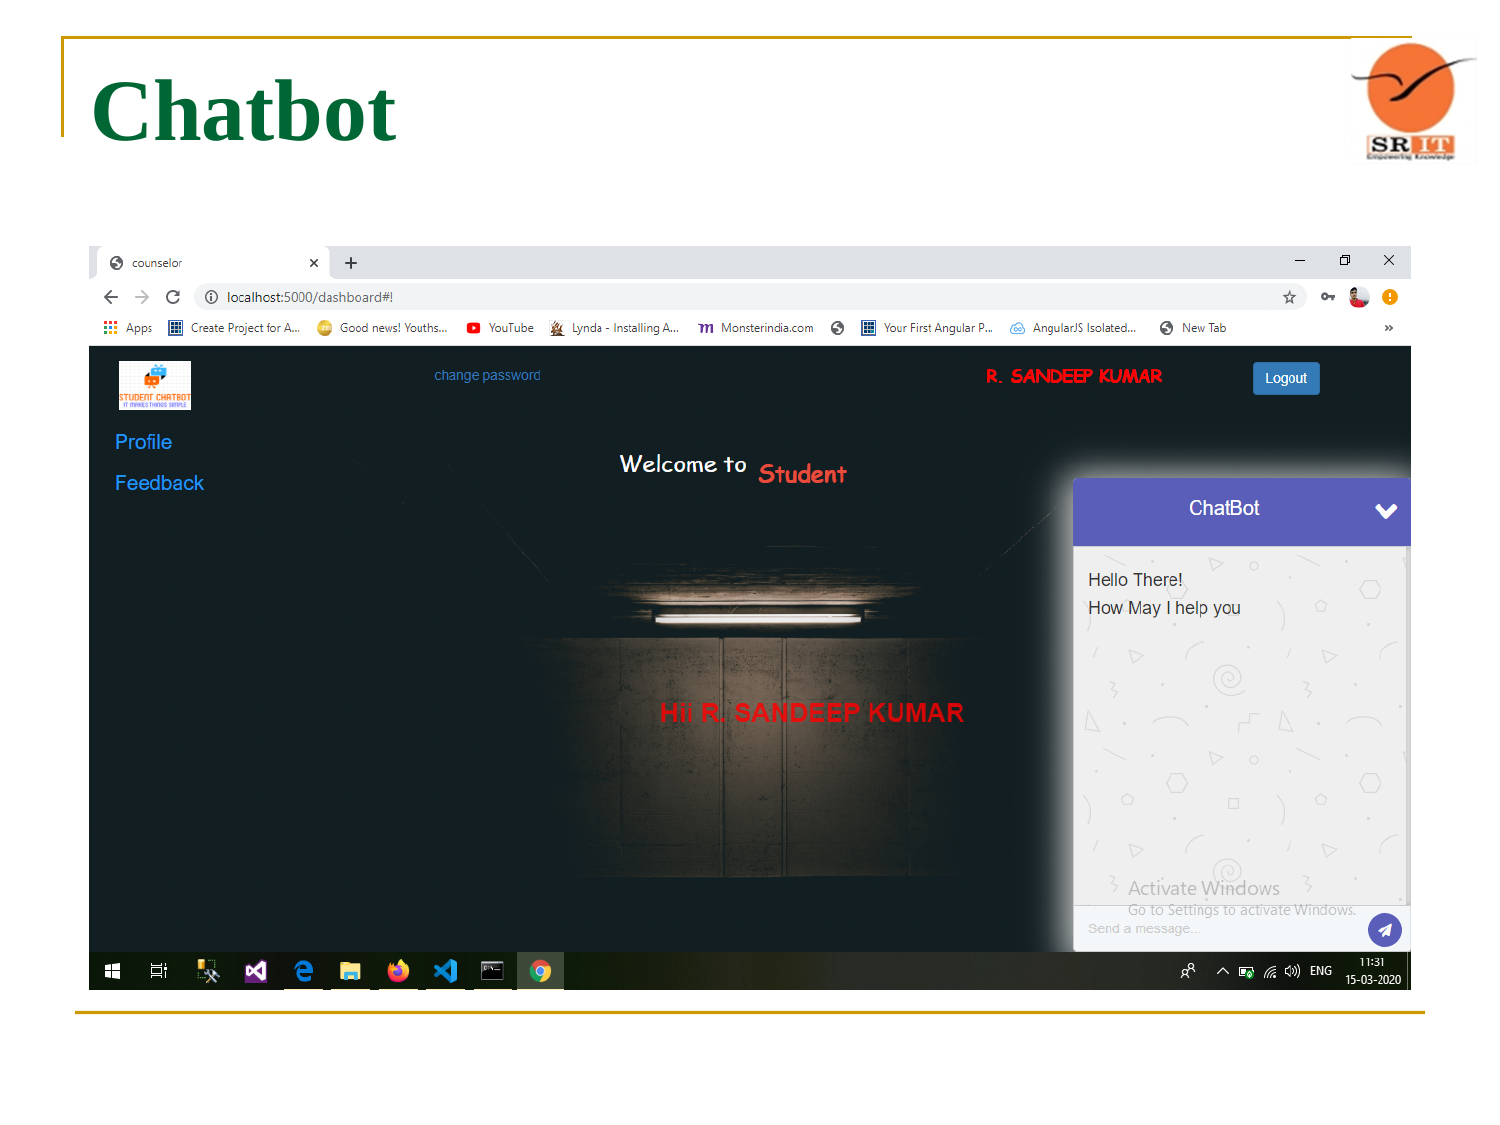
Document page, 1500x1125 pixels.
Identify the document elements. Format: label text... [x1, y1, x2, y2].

title Chatbot [74, 45, 1426, 233]
picture [1350, 37, 1478, 165]
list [88, 245, 1412, 990]
